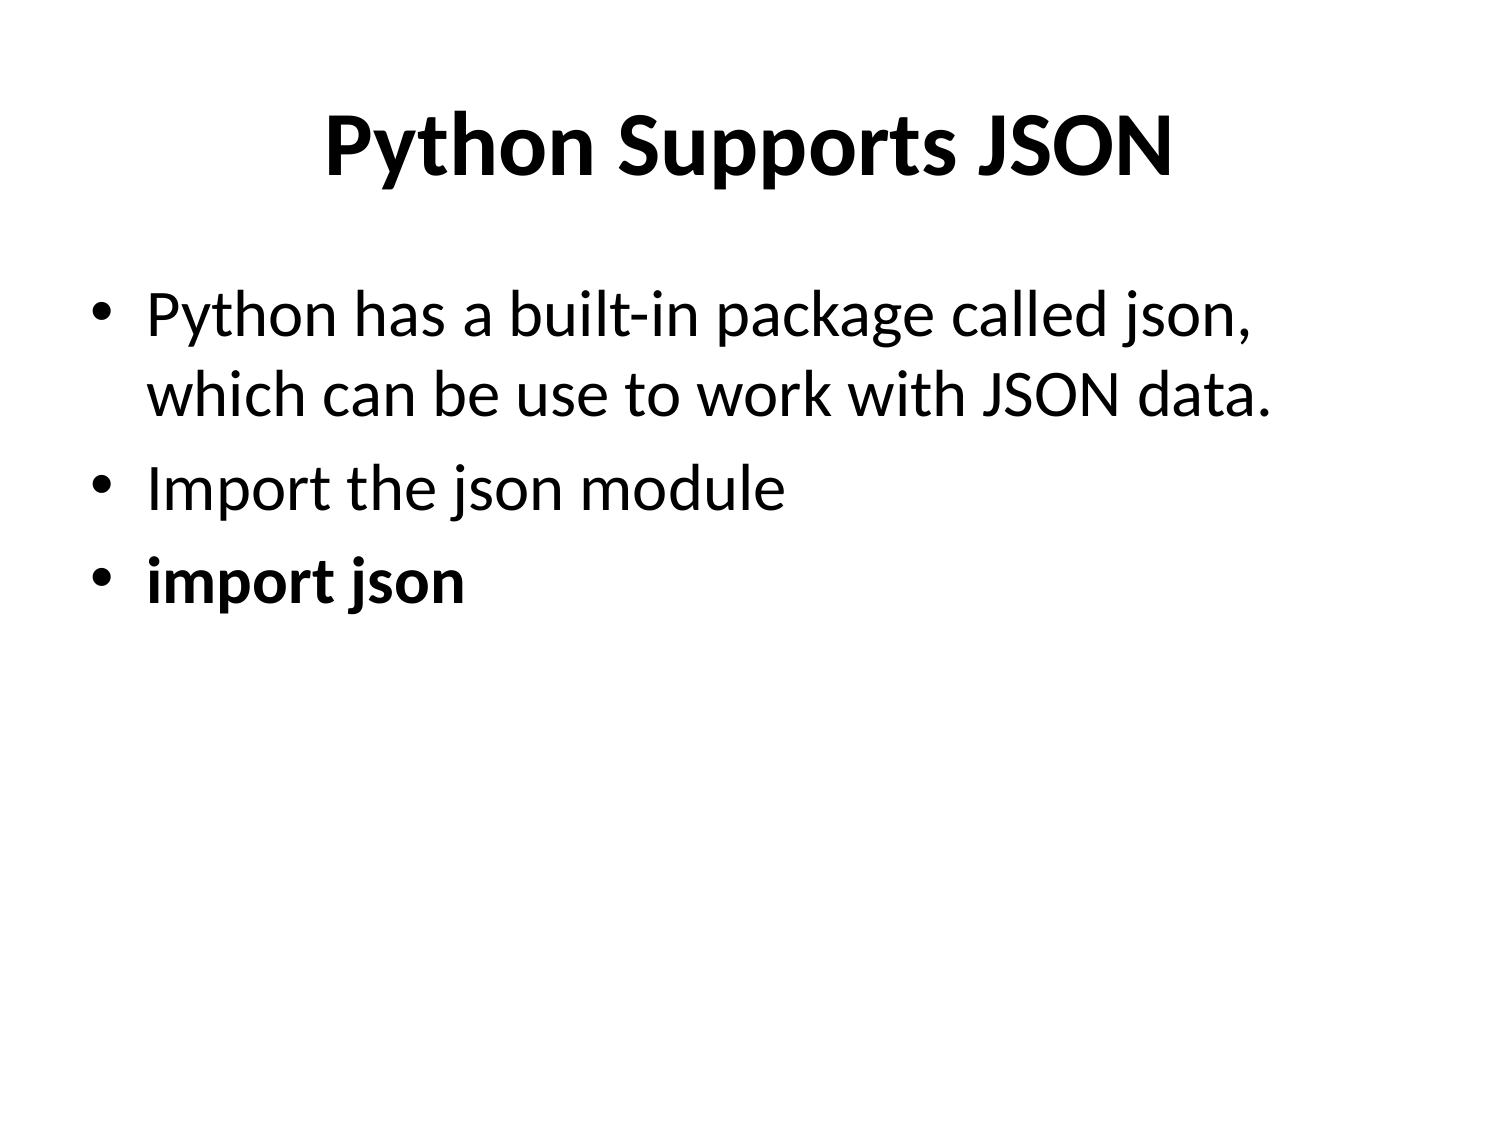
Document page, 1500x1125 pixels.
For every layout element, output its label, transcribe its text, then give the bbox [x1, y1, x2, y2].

title Python Supports JSON [75, 45, 1425, 233]
list Python has a built-in package called json, which can be use to work with JSON data. Import the json module import json [75, 262, 1425, 1005]
